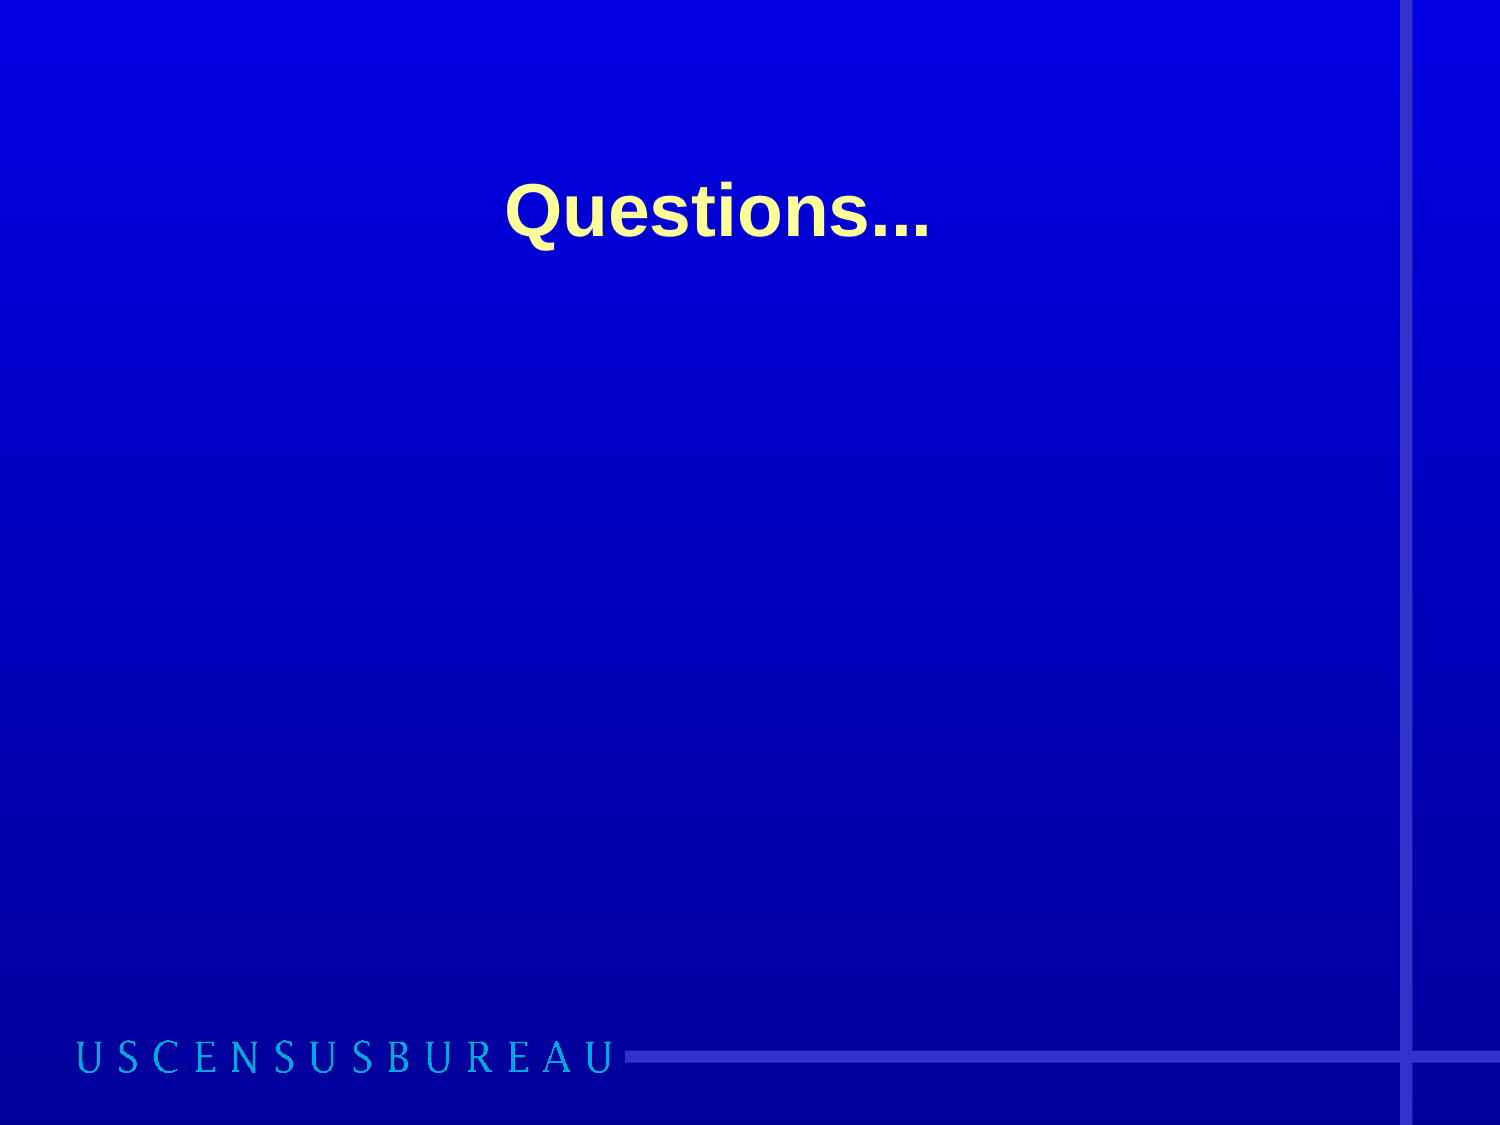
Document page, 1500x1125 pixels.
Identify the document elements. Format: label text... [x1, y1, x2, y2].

picture [75, 1037, 613, 1076]
title Questions... [87, 112, 1351, 301]
